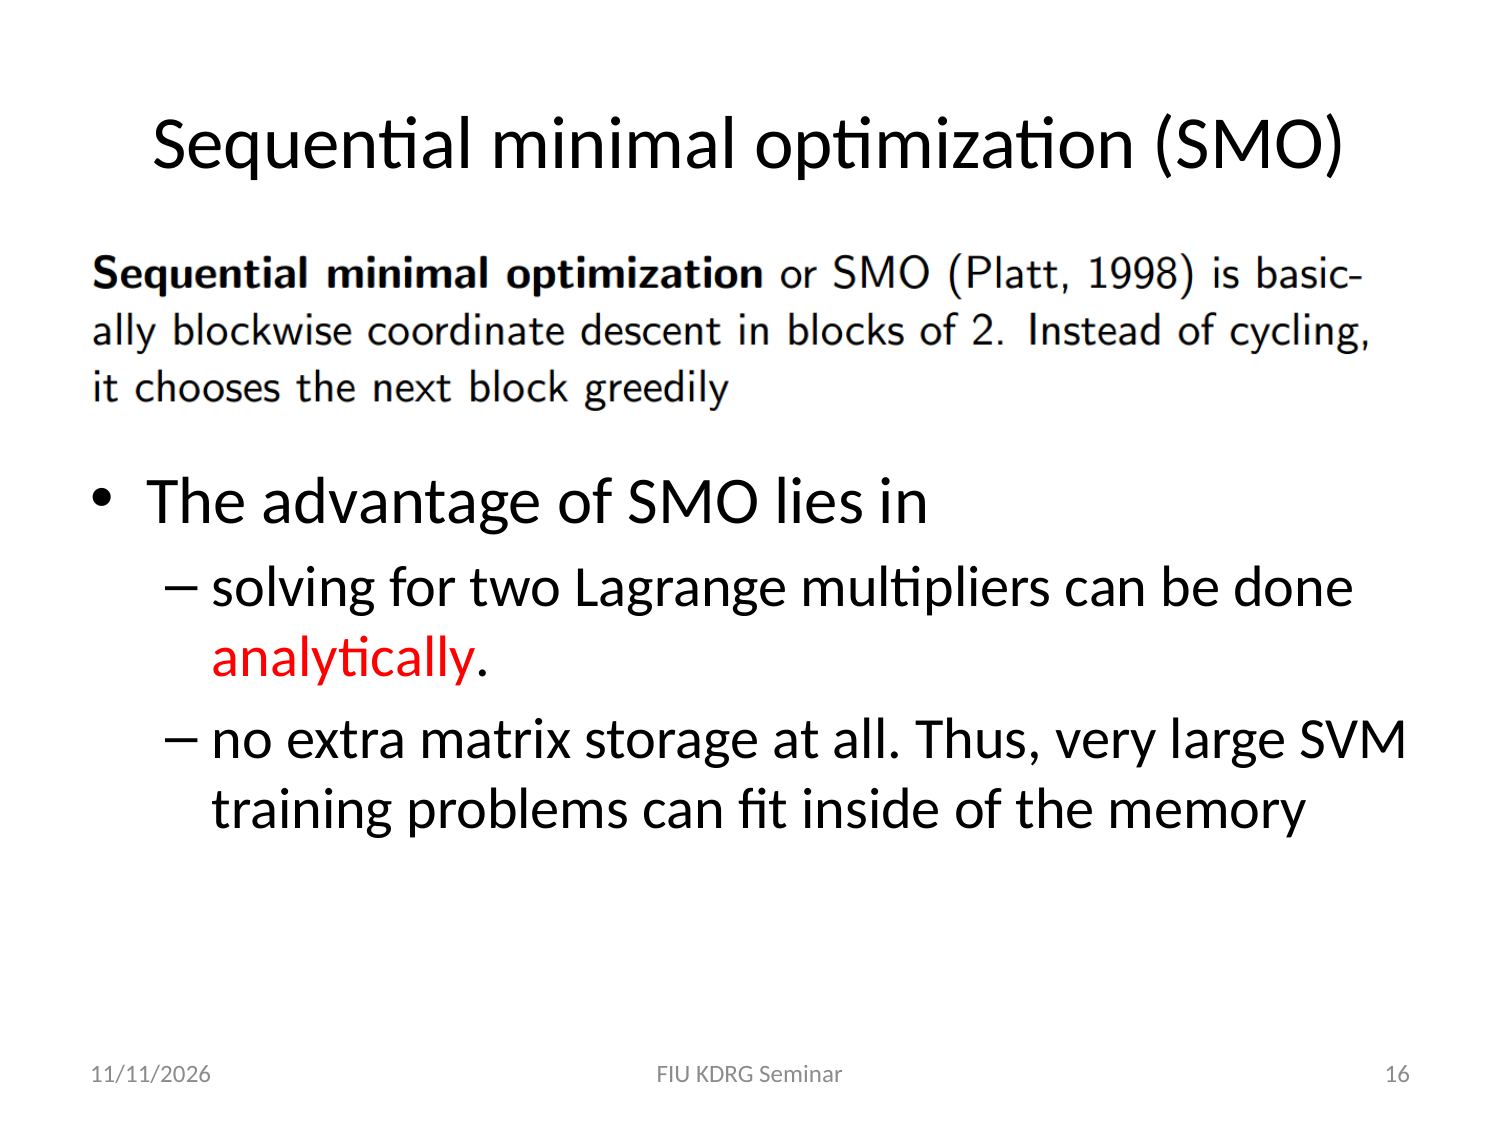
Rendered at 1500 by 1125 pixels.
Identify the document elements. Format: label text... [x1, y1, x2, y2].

footer FIU KDRG Seminar [512, 1042, 988, 1103]
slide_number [75, 1042, 425, 1103]
title Sequential minimal optimization (SMO) [75, 45, 1425, 231]
slide_number 16 [1074, 1042, 1425, 1103]
list The advantage of SMO lies in solving for two Lagrange multipliers can be done analytically. no extra matrix storage at all. Thus, very large SVM training problems can fit inside of the memory [75, 441, 1425, 1005]
picture [74, 232, 1434, 434]
